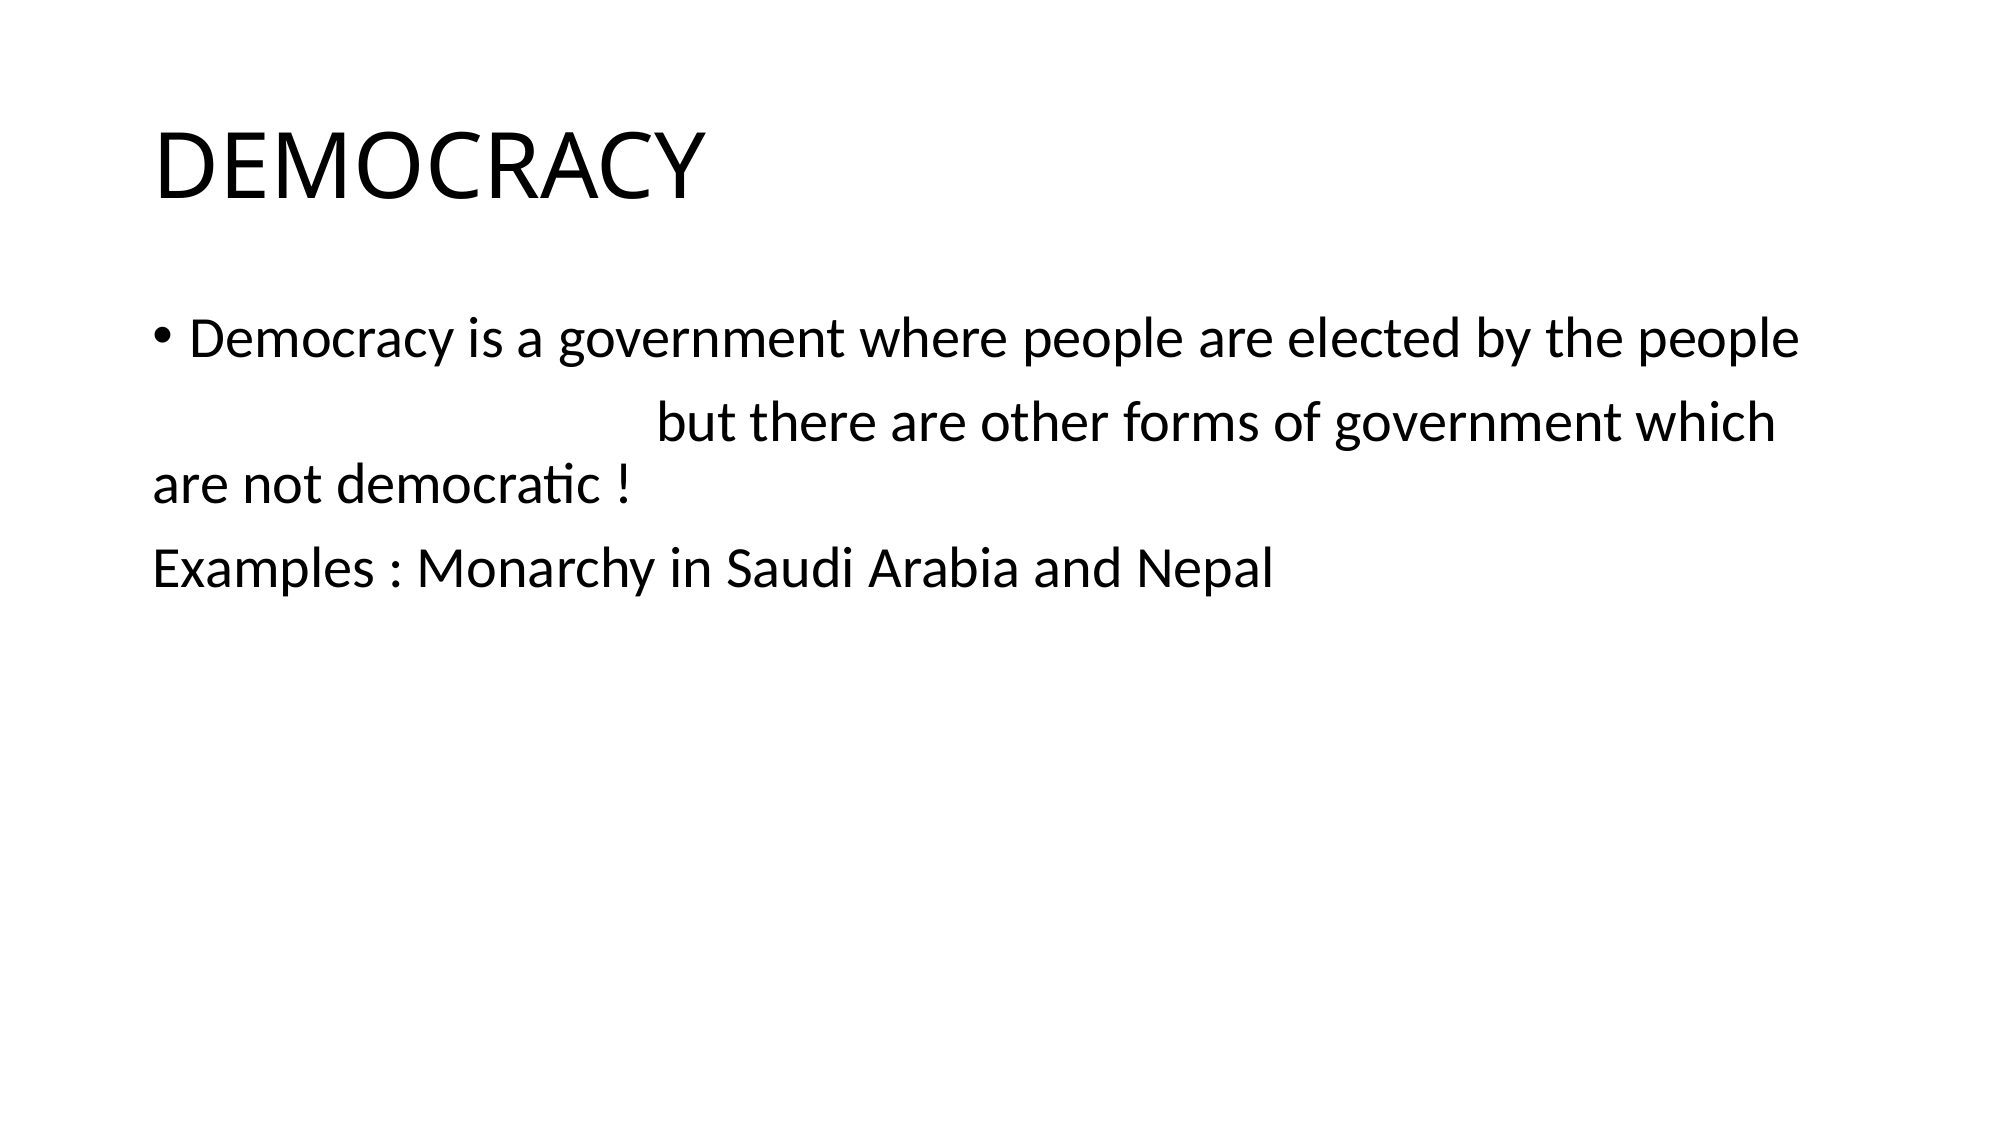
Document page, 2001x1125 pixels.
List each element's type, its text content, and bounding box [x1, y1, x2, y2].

title DEMOCRACY [137, 59, 1863, 278]
list Democracy is a government where people are elected by the people but there are other forms of government which are not democratic ! Examples : Monarchy in Saudi Arabia and Nepal [137, 299, 1863, 1014]
